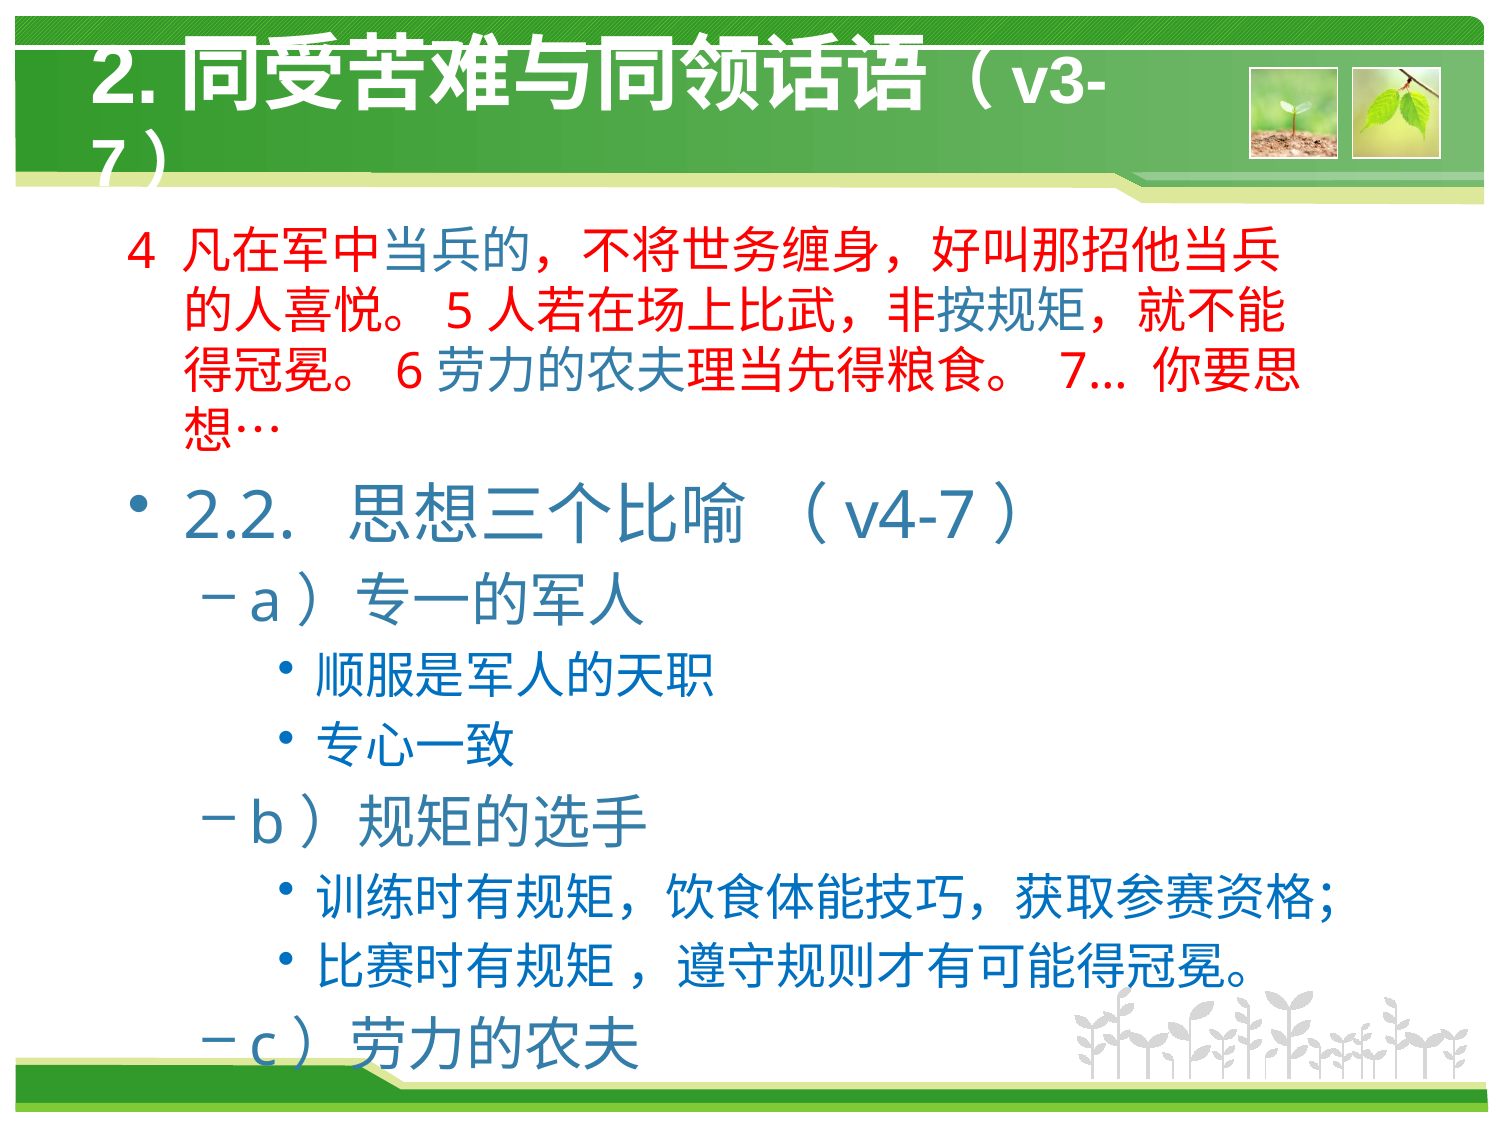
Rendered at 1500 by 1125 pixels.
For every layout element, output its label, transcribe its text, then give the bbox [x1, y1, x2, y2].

list 4 凡在军中当兵的，不将世务缠身，好叫那招他当兵的人喜悦。5人若在场上比武，非按规矩，就不能得冠冕。6劳力的农夫理当先得粮食。 7… 你要思想… 2.2. 思想三个比喻 （v4-7） a）专一的军人 顺服是军人的天职 专心一致 b）规矩的选手 训练时有规矩，饮食体能技巧，获取参赛资格； 比赛时有规矩 ，遵守规则才有可能得冠冕。 c）劳力的农夫 [112, 210, 1338, 1043]
title 2.同受苦难与同领话语（v3-7） [75, 39, 1231, 182]
picture [1251, 69, 1337, 157]
picture [1353, 69, 1439, 157]
